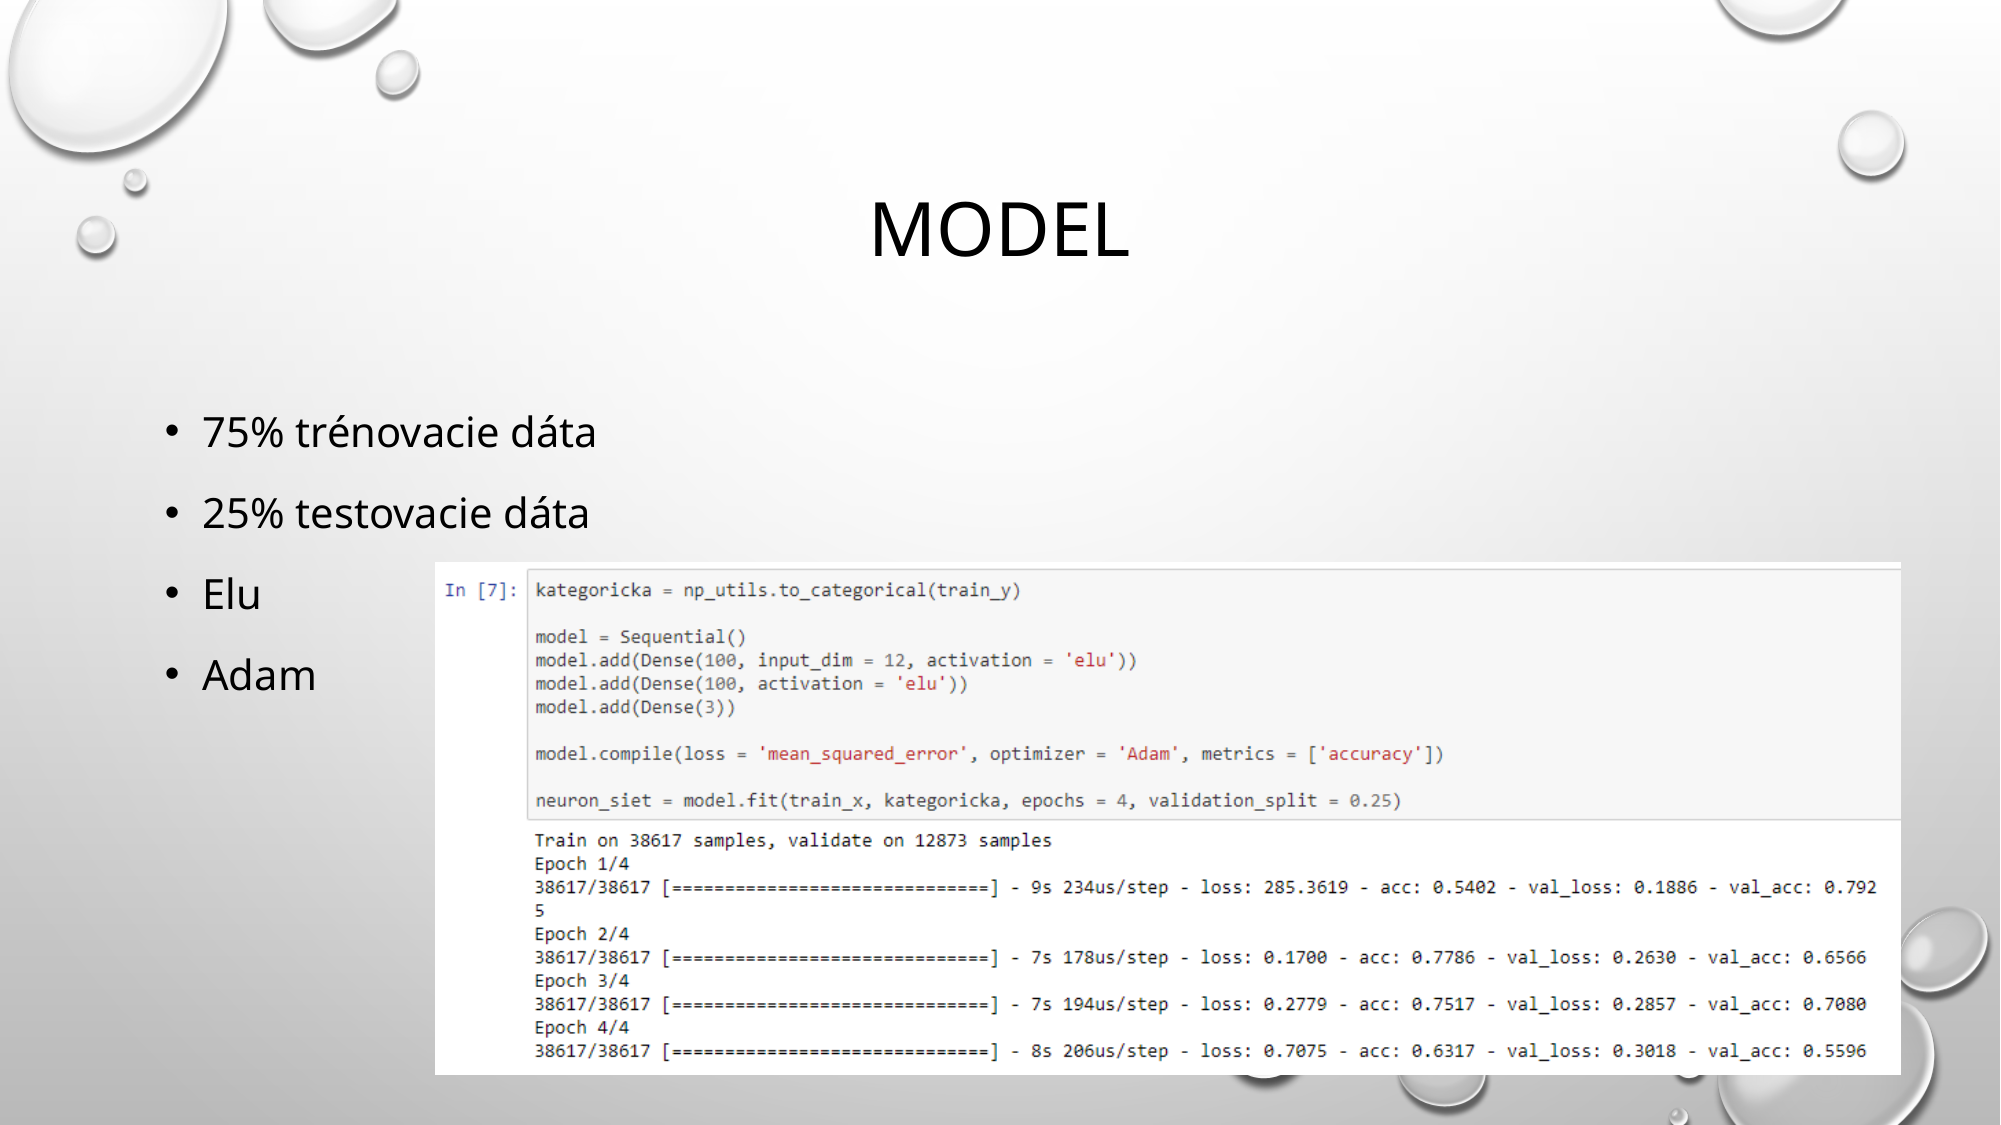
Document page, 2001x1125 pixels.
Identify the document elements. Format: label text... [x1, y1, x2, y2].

list 75% trénovacie dáta 25% testovacie dáta Elu Adam [149, 388, 1850, 950]
title Model [149, 101, 1851, 364]
picture [0, 0, 2000, 1125]
